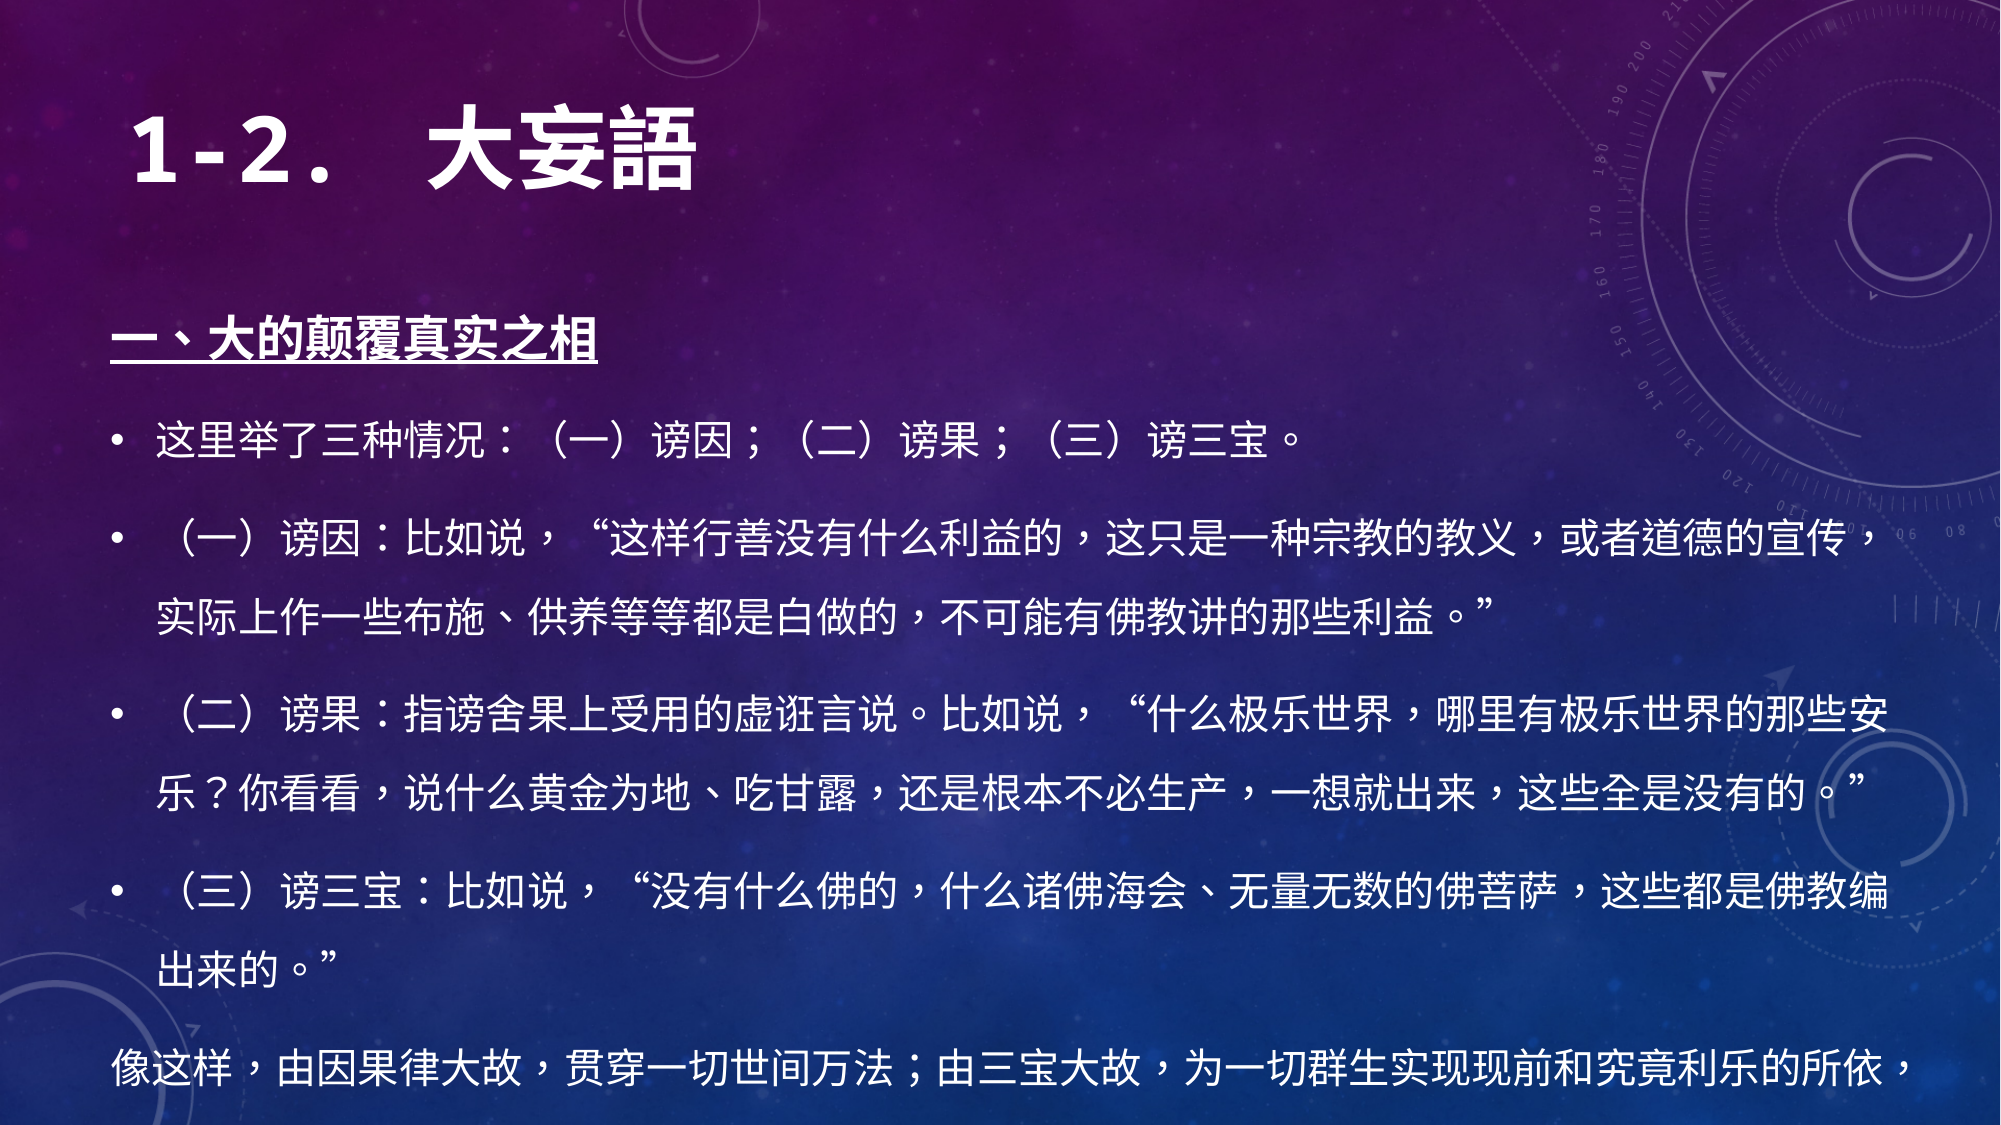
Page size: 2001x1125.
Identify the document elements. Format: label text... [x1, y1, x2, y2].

title 1-2. 大妄語 [112, 26, 1775, 264]
list 一、大的颠覆真实之相 这里举了三种情况：（一）谤因；（二）谤果；（三）谤三宝。 （一）谤因：比如说，“这样行善没有什么利益的，这只是一种宗教的教义，或者道德的宣传，实际上作一些布施、供养等等都是白做的，不可能有佛教讲的那些利益。” （二）谤果：指谤舍果上受用的虚诳言说。比如说，“什么极乐世界，哪里有极乐世界的那些安乐？你看看，说什么黄金为地、吃甘露，还是根本不必生产，一想就出来，这些全是没有的。” （三）谤三宝：比如说，“没有什么佛的，什么诸佛海会、无量无数的佛菩萨，这些都是佛教编出来的。” 像这样，由因果律大故，贯穿一切世间万法；由三宝大故，为一切群生实现现前和究竟利乐的所依，然而，却颠覆这样的大真实，说这些没有等等，故是大的颠覆真实的状况。 [95, 264, 1911, 1125]
picture [0, 0, 2001, 1125]
